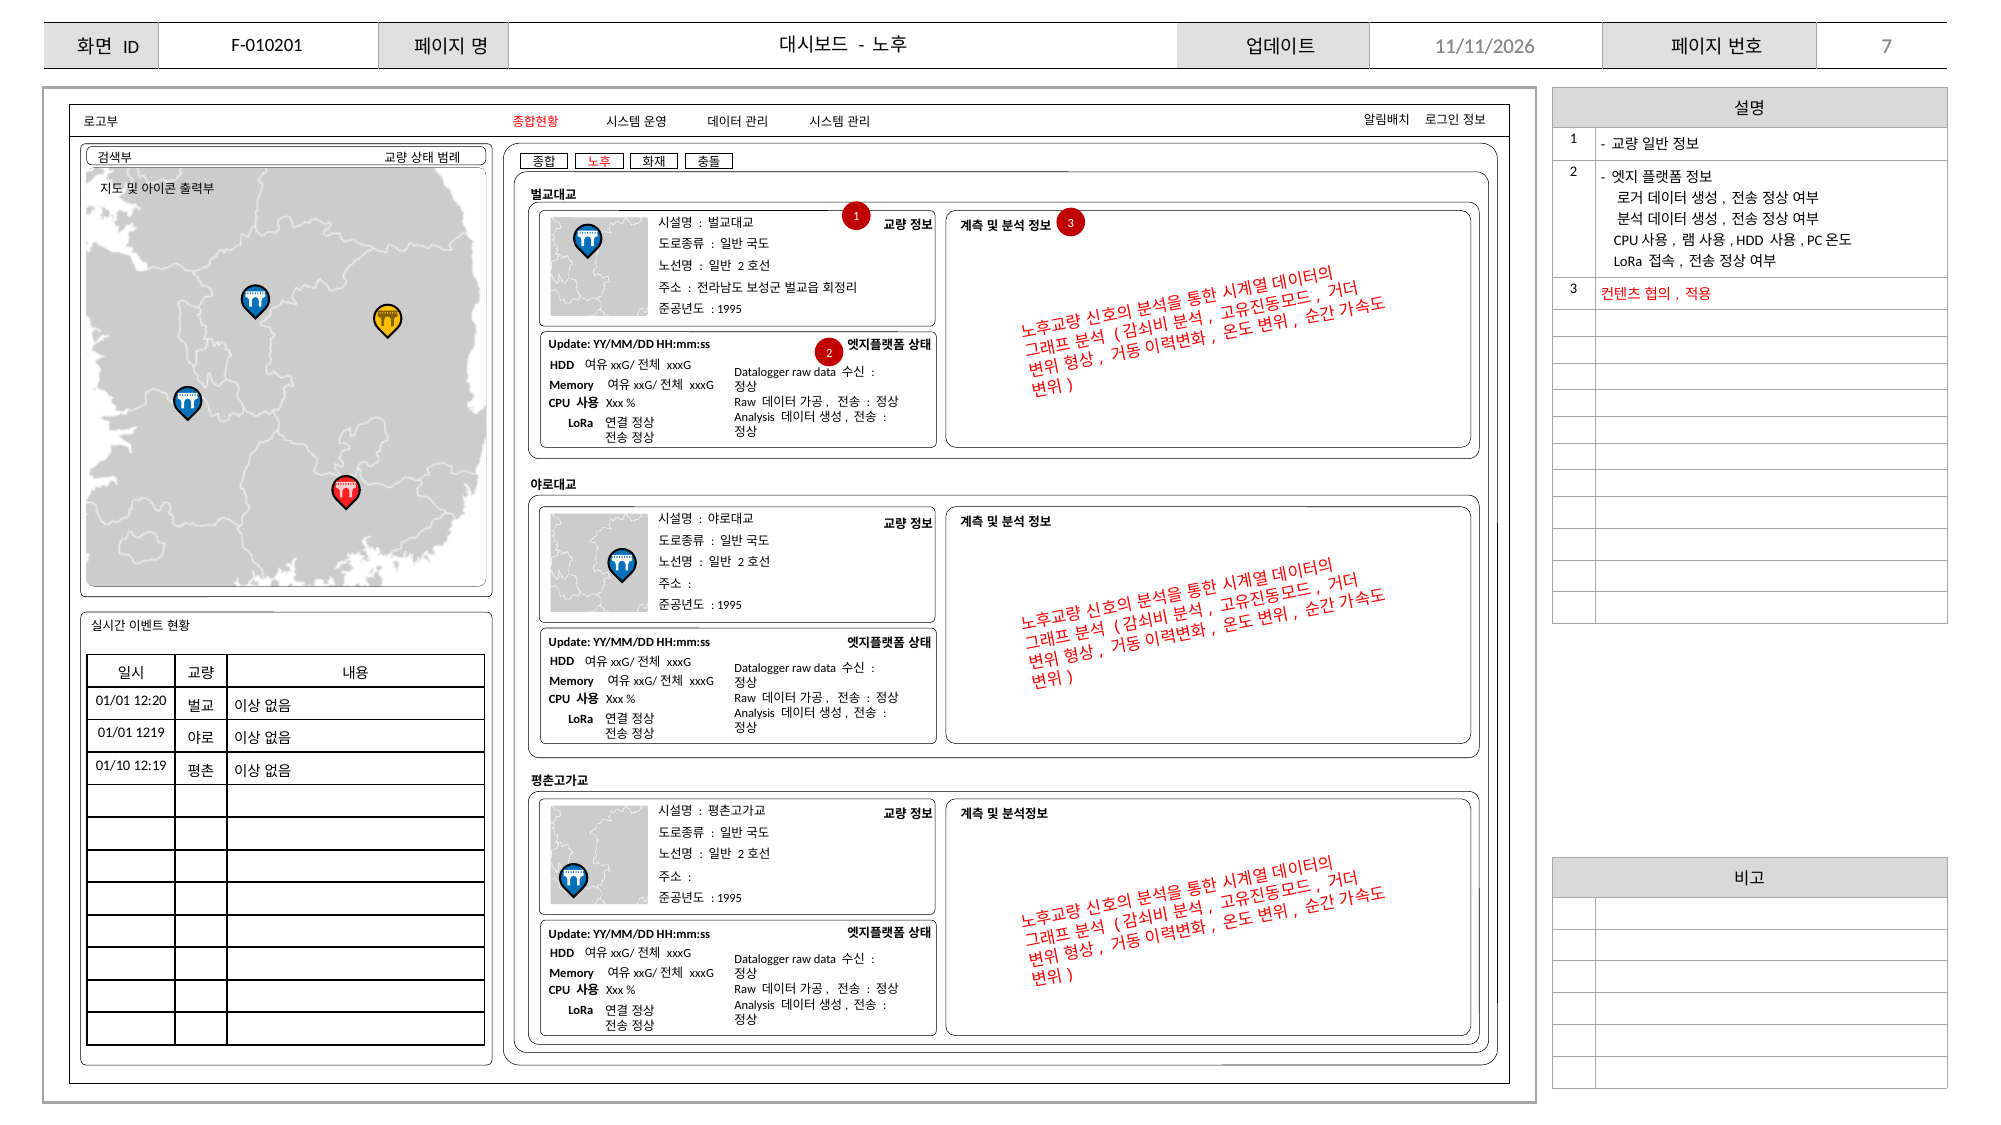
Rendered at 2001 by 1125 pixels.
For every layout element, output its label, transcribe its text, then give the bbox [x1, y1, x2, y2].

text_box 교량 정보 [883, 217, 934, 233]
text_box 계측 및 분석정보 [960, 805, 1049, 821]
text_box 평촌고가교 [531, 773, 589, 789]
text_box [538, 505, 937, 624]
table_cell 벌교 [176, 688, 226, 719]
table_cell 야로 [176, 720, 226, 751]
table_cell [1553, 444, 1595, 469]
table_cell [228, 1013, 484, 1044]
text_box 주소 : 전라남도 보성군 벌교읍 회정리 [658, 280, 872, 296]
text_box 도로종류 : 일반 국도 [658, 532, 792, 548]
table_cell [1553, 417, 1595, 443]
text_box [514, 27, 1174, 64]
text_box 노후교량 신호의 분석을 통한 시계열 데이터의 그래프 분석 (감쇠비 분석, 고유진동모드, 거더 변위 형상, 거동 이력변화, 온도 변위, 순간 가속도 변위) [1003, 242, 1410, 411]
text_box Memory [549, 673, 595, 689]
text_box 계측 및 분석 정보 [960, 513, 1052, 529]
text_box Raw 데이터 가공, 전송 : 정상 [734, 981, 915, 996]
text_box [559, 864, 588, 892]
text_box [527, 790, 1481, 1046]
text_box 로그인 정보 [1425, 111, 1487, 127]
text_box 준공년도 : 1995 [658, 597, 872, 613]
picture [550, 513, 648, 613]
text_box 노선명 : 일반 2호선 [658, 257, 792, 273]
text_box [79, 142, 494, 598]
text_box Update: YY/MM/DD HH:mm:ss [548, 336, 729, 352]
table_cell 01/01 12:20 [88, 688, 174, 719]
table_cell [1553, 337, 1595, 363]
text_box 종합 [520, 153, 568, 169]
text_box CPU 사용 [549, 982, 600, 998]
table_cell [1596, 993, 1947, 1024]
text_box 교량 정보 [883, 515, 934, 531]
text_box Datalogger raw data 수신 : 정상 [734, 951, 903, 981]
text_box 주소 : [658, 576, 872, 592]
text_box 시설명 : 평촌고가교 [658, 803, 777, 819]
table_cell 이상 없음 [228, 753, 484, 784]
text_box [944, 505, 1472, 745]
text_box Xxx % [606, 982, 725, 998]
text_box Memory [549, 964, 595, 980]
text_box 2024-02-21 [1377, 29, 1593, 61]
text_box 여유xxG/전체 xxxG [607, 377, 726, 393]
table_cell 컨텐츠 협의, 적용 [1596, 278, 1947, 309]
table_cell [88, 785, 174, 816]
table_cell [1553, 1025, 1595, 1056]
text_box LoRa [568, 710, 594, 726]
table_cell [176, 1013, 226, 1044]
text_box [944, 797, 1472, 1037]
text_box [527, 200, 1481, 460]
table_cell - 교량 일반 정보 [1596, 128, 1947, 160]
text_box Datalogger raw data 수신 : 정상 [734, 363, 903, 393]
table_cell - 엣지 플랫폼 정보 로거 데이터 생성, 전송 정상 여부 분석 데이터 생성, 전송 정상 여부 CPU사용, 램 사용, HDD 사용, PC온도 LoRa 접속, 전송 정상 여부 [1596, 161, 1947, 277]
text_box 연결 정상 전송 정상 [605, 711, 724, 742]
table_cell [88, 916, 174, 946]
table_header 설명 [1553, 88, 1947, 127]
text_box 연결 정상 전송 정상 [605, 1002, 724, 1033]
text_box 종합현황 [512, 114, 559, 130]
table_cell [1596, 898, 1947, 929]
text_box 노후교량 신호의 분석을 통한 시계열 데이터의 그래프 분석 (감쇠비 분석, 고유진동모드, 거더 변위 형상, 거동 이력변화, 온도 변위, 순간 가속도 변위) [1003, 534, 1410, 703]
text_box 엣지플랫폼 상태 [847, 925, 932, 941]
text_box 여유xxG/전체 xxxG [584, 944, 703, 960]
table_cell [228, 818, 484, 849]
text_box [538, 797, 937, 916]
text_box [174, 386, 202, 415]
table_cell 01/01 1219 [88, 720, 174, 751]
table_cell [88, 851, 174, 881]
text_box [513, 170, 1490, 1054]
table_cell [228, 883, 484, 914]
table_cell [1596, 961, 1947, 992]
text_box 교량 상태 범례 [384, 149, 461, 165]
text_box HDD [550, 357, 575, 373]
text_box CPU 사용 [549, 394, 600, 410]
text_box Raw 데이터 가공, 전송 : 정상 [734, 689, 915, 705]
text_box [539, 626, 938, 745]
table_cell [1553, 470, 1595, 496]
text_box HDD [550, 653, 575, 669]
text_box 3 [1055, 206, 1087, 238]
table_header 일시 [88, 655, 174, 686]
table_cell [176, 785, 226, 816]
table_cell [1553, 898, 1595, 929]
table_cell [88, 883, 174, 914]
table_cell 이상 없음 [228, 688, 484, 719]
text_box [527, 494, 1481, 759]
text_box 여유xxG/전체 xxxG [607, 673, 726, 689]
text_box 7 [1825, 29, 1949, 61]
text_box [539, 330, 938, 449]
text_box 엣지플랫폼 상태 [847, 336, 932, 352]
table_cell [176, 851, 226, 881]
text_box 교량 정보 [883, 805, 934, 821]
table_header 내용 [228, 655, 484, 686]
text_box CPU 사용 [549, 690, 600, 706]
table_cell [1596, 470, 1947, 496]
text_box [374, 304, 402, 333]
table_cell [1553, 930, 1595, 960]
table_cell [1596, 561, 1947, 591]
text_box 시설명 : 벌교대교 [658, 214, 777, 230]
table_cell [88, 818, 174, 849]
text_box 주소 : [658, 868, 872, 884]
text_box [69, 135, 1511, 1084]
table_cell [1596, 497, 1947, 528]
table_cell [1553, 364, 1595, 389]
table_cell [1596, 390, 1947, 416]
text_box 실시간 이벤트 현황 [90, 618, 191, 634]
text_box Xxx % [606, 394, 725, 410]
table_cell [228, 851, 484, 881]
table_cell 3 [1553, 278, 1595, 309]
table_cell [1553, 1057, 1595, 1088]
picture [550, 217, 648, 316]
table_cell [176, 948, 226, 979]
text_box [944, 209, 1472, 449]
text_box 2 [813, 336, 845, 368]
table_cell [1596, 310, 1947, 336]
table_cell [228, 981, 484, 1011]
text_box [241, 285, 270, 313]
text_box 로고부 [83, 113, 119, 129]
text_box 도로종류 : 일반 국도 [658, 236, 792, 252]
text_box 시스템 운영 [605, 114, 668, 130]
table_cell [1553, 390, 1595, 416]
text_box 노선명 : 일반 2호선 [658, 845, 792, 862]
text_box Raw 데이터 가공, 전송 : 정상 [734, 393, 915, 409]
text_box 충돌 [685, 153, 733, 169]
text_box 준공년도 : 1995 [658, 889, 872, 905]
text_box Update: YY/MM/DD HH:mm:ss [548, 634, 729, 650]
text_box Datalogger raw data 수신 : 정상 [734, 659, 903, 689]
table_cell [1553, 497, 1595, 528]
table_cell [228, 948, 484, 979]
text_box Analysis 데이터 생성, 전송 : 정상 [734, 996, 915, 1027]
text_box Xxx % [606, 690, 725, 706]
table_cell [1596, 337, 1947, 363]
table_cell [1596, 364, 1947, 389]
text_box 시스템 관리 [809, 114, 871, 130]
table_cell [1596, 930, 1947, 960]
text_box 계측 및 분석 정보 [960, 217, 1052, 233]
text_box [538, 209, 937, 328]
text_box 벌교대교 [530, 187, 577, 203]
text_box 화재 [630, 153, 678, 169]
table_cell [176, 818, 226, 849]
text_box 도로종류 : 일반 국도 [658, 824, 792, 840]
text_box [79, 610, 494, 1067]
table_cell [88, 948, 174, 979]
picture [550, 805, 648, 905]
text_box [85, 145, 487, 166]
text_box 준공년도 : 1995 [658, 301, 872, 317]
table_cell 이상 없음 [228, 720, 484, 751]
text_box 노후 [575, 153, 624, 169]
table_cell [1553, 961, 1595, 992]
text_box 연결 정상 전송 정상 [605, 414, 724, 446]
text_box [539, 919, 938, 1037]
table_cell [1596, 417, 1947, 443]
table_cell 01/10 12:19 [88, 753, 174, 784]
text_box 엣지플랫폼 상태 [847, 635, 932, 651]
table_cell [228, 916, 484, 946]
text_box 야로대교 [530, 476, 577, 493]
text_box LoRa [568, 1002, 594, 1018]
table_cell [176, 883, 226, 914]
text_box 노선명 : 일반 2호선 [658, 553, 792, 569]
table_cell 1 [1553, 128, 1595, 160]
text_box 알림배치 [1363, 111, 1411, 127]
text_box 시설명 : 야로대교 [658, 511, 777, 527]
table_cell [1596, 1057, 1947, 1088]
table_cell [1553, 993, 1595, 1024]
table_cell [1596, 529, 1947, 560]
text_box Update: YY/MM/DD HH:mm:ss [548, 925, 729, 941]
table_cell [1553, 310, 1595, 336]
table_cell [1596, 592, 1947, 623]
text_box [69, 104, 1511, 135]
text_box Memory [549, 377, 595, 393]
text_box 1 [840, 200, 872, 232]
table_cell [176, 981, 226, 1011]
text_box Analysis 데이터 생성, 전송 : 정상 [734, 409, 915, 440]
text_box 여유xxG/전체 xxxG [584, 653, 703, 669]
table_cell [88, 1013, 174, 1044]
text_box 여유xxG/전체 xxxG [584, 357, 703, 373]
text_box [574, 224, 602, 252]
text_box 노후교량 신호의 분석을 통한 시계열 데이터의 그래프 분석 (감쇠비 분석, 고유진동모드, 거더 변위 형상, 거동 이력변화, 온도 변위, 순간 가속도 변위) [1003, 831, 1410, 1001]
table_header 비고 [1553, 858, 1947, 897]
table_cell [1553, 561, 1595, 591]
table_cell [1596, 444, 1947, 469]
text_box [608, 549, 636, 577]
table_cell [1553, 592, 1595, 623]
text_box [332, 475, 360, 504]
table_cell 2 [1553, 161, 1595, 277]
table_cell [228, 785, 484, 816]
table_cell [88, 981, 174, 1011]
table_cell [1553, 529, 1595, 560]
text_box 데이터 관리 [707, 114, 769, 130]
table_cell [176, 916, 226, 946]
table_header 교량 [176, 655, 226, 686]
text_box 여유xxG/전체 xxxG [607, 964, 726, 980]
text_box LoRa [568, 414, 594, 430]
picture [86, 167, 486, 587]
table_cell 평촌 [176, 753, 226, 784]
list F-010201 [162, 27, 372, 64]
text_box Analysis 데이터 생성, 전송 : 정상 [734, 705, 915, 736]
table_cell [1596, 1025, 1947, 1056]
text_box HDD [550, 944, 575, 960]
text_box 검색부 [97, 149, 133, 165]
